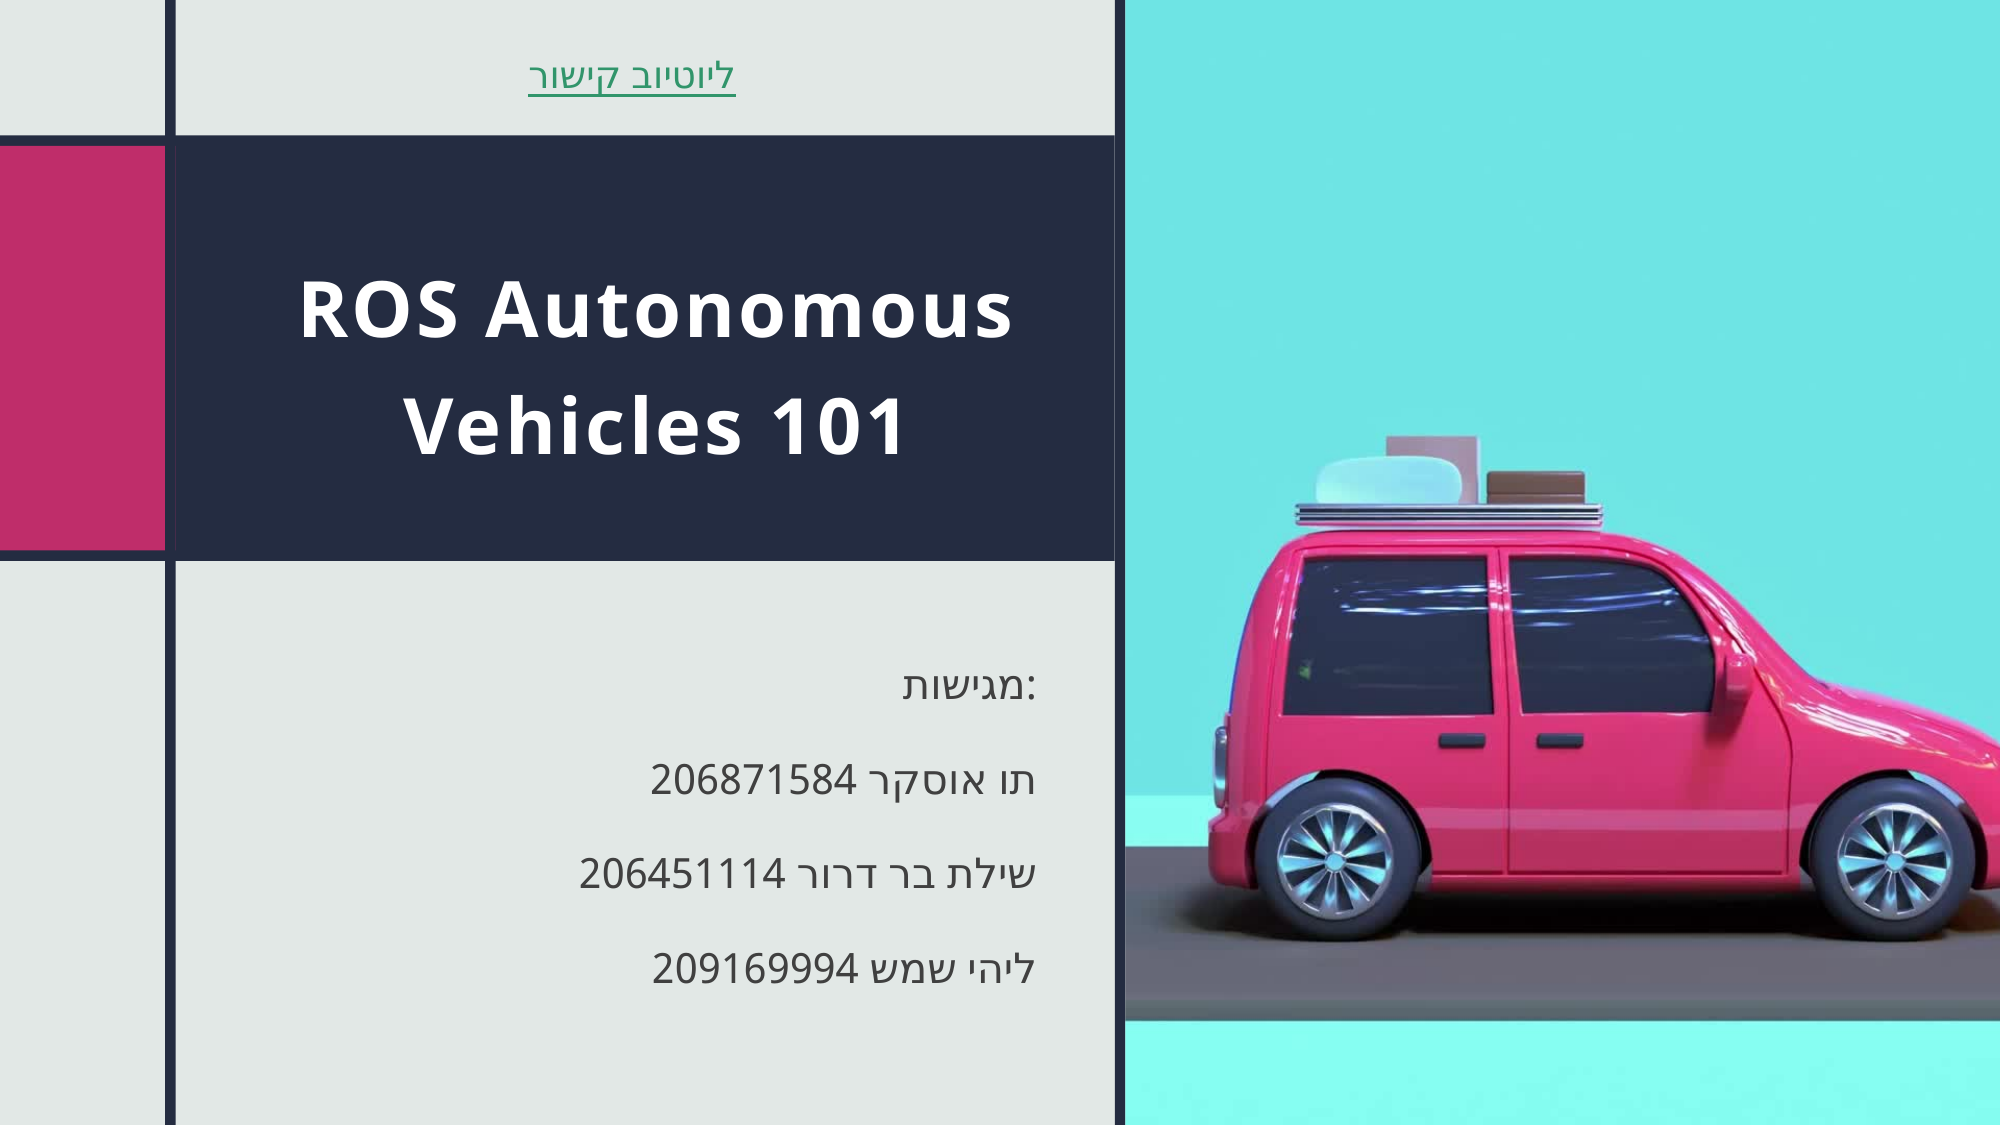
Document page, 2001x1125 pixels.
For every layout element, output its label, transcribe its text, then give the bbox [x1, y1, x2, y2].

text_box [177, 134, 1114, 562]
text_box [1114, 0, 1125, 1125]
text_box [0, 145, 164, 551]
picture [1125, 0, 2000, 1125]
subtitle מגישות: תו אוסקר 206871584 שילת בר דרור 206451114 ליהי שמש 209169994 [268, 615, 1056, 1041]
text_box [164, 0, 177, 1125]
text_box [0, 134, 164, 145]
text_box [0, 0, 164, 134]
text_box [0, 562, 164, 1125]
text_box קישור ליוטיוב [513, 43, 751, 108]
text_box [177, 562, 1114, 1125]
title ROS Autonomous Vehicles 101 [268, 173, 1047, 530]
text_box [177, 0, 1114, 134]
text_box [0, 551, 164, 562]
